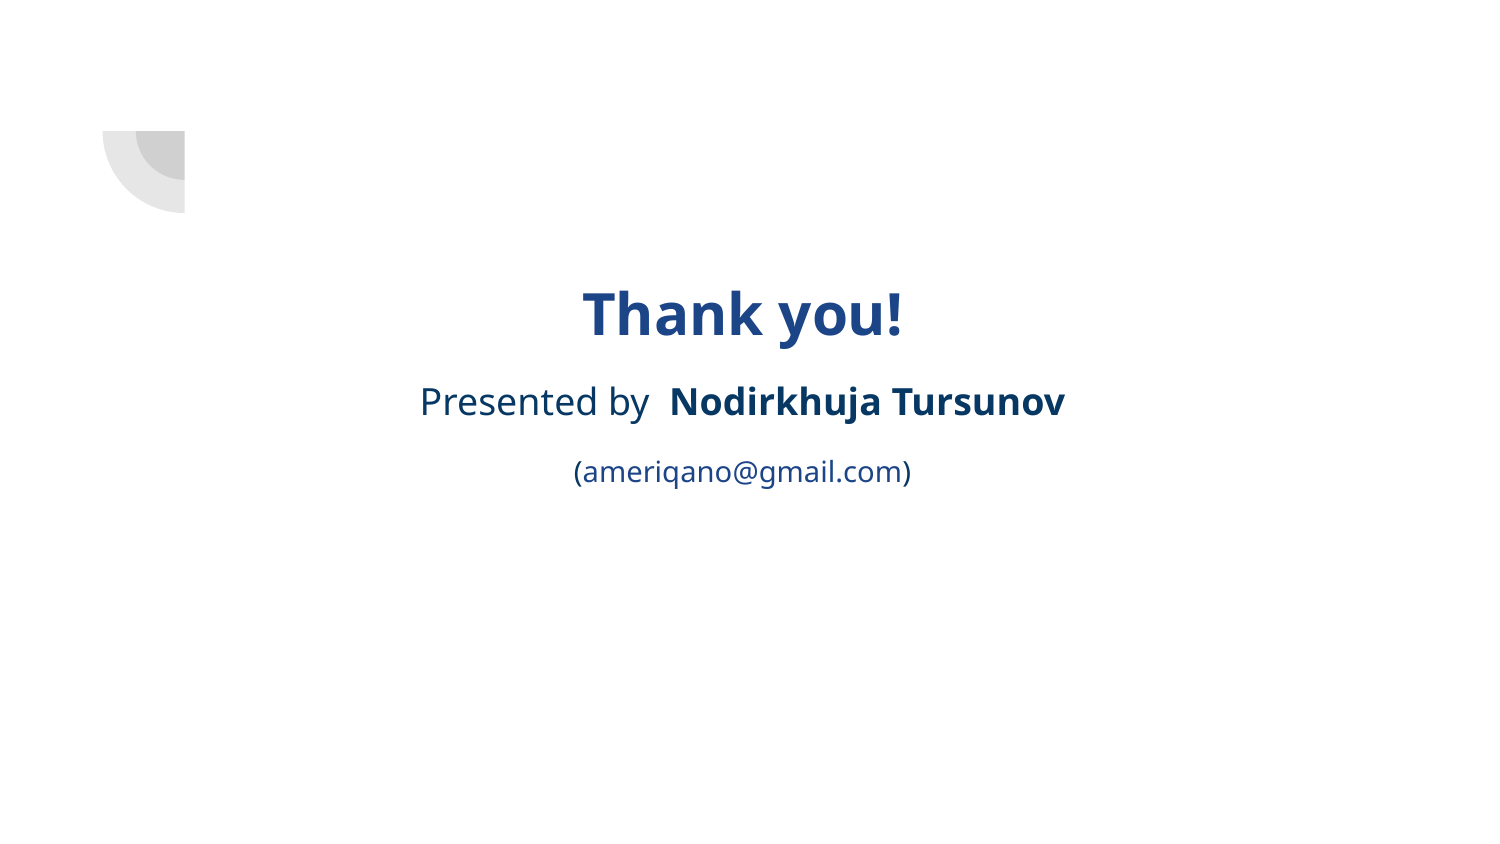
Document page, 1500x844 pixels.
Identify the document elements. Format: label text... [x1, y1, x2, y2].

text_box Thank you! Presented by Nodirkhuja Tursunov (ameriqano@gmail.com) [185, 251, 1300, 535]
